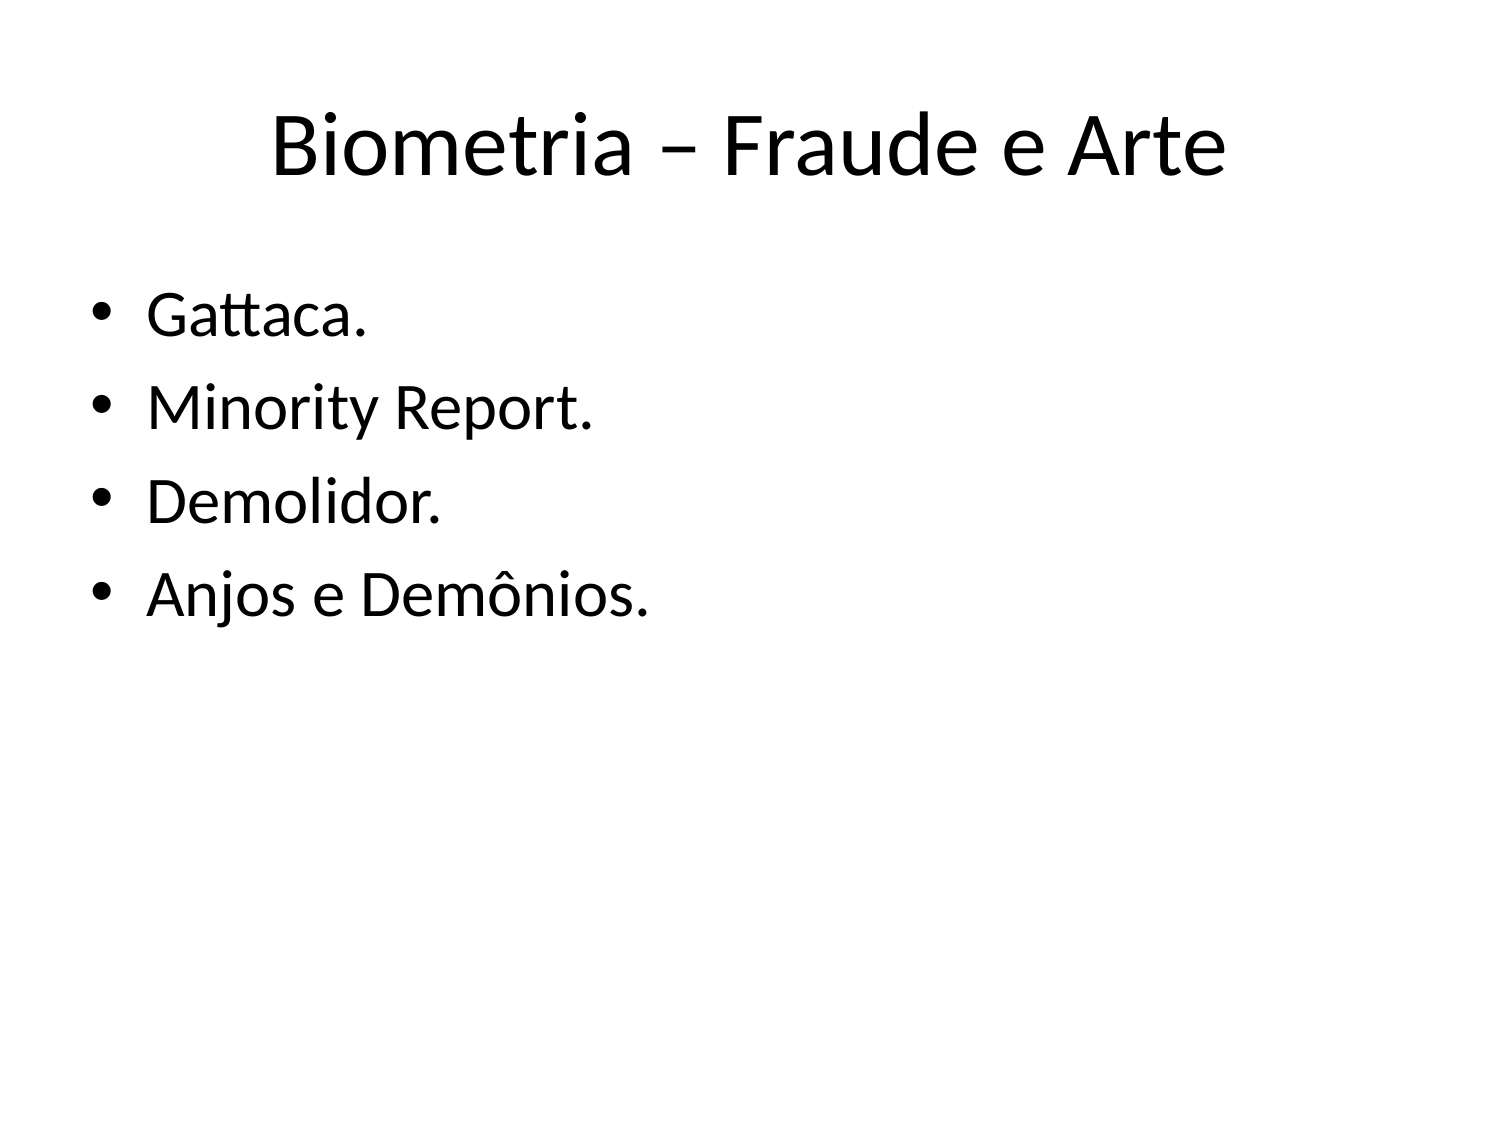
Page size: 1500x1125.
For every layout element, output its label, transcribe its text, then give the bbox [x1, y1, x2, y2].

title Biometria – Fraude e Arte [75, 45, 1425, 233]
list Gattaca. Minority Report. Demolidor. Anjos e Demônios. [75, 262, 1425, 1005]
